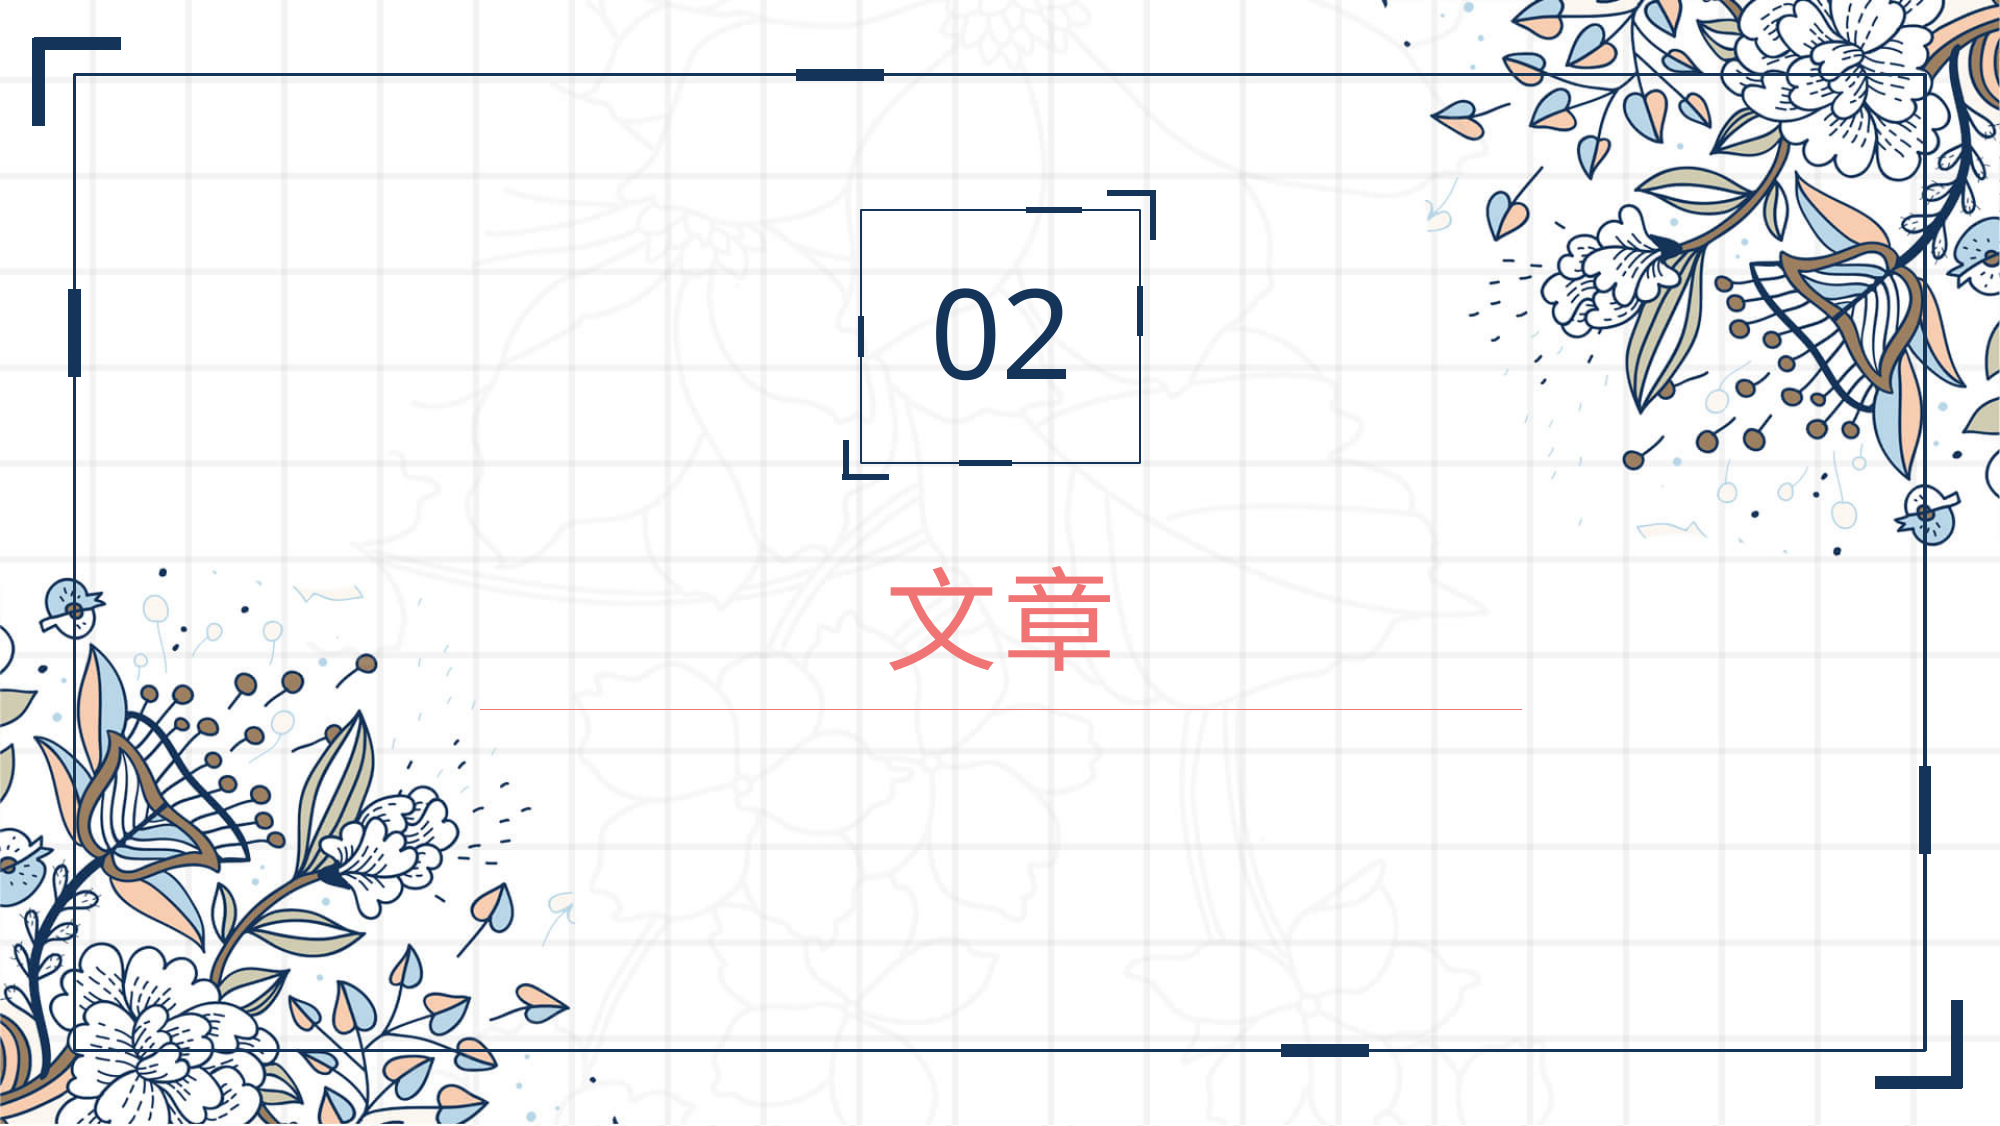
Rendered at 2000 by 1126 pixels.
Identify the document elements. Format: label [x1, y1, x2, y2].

text_box [1874, 999, 1963, 1088]
text_box [854, 177, 1144, 493]
text_box [33, 37, 122, 127]
picture [0, 0, 2000, 1126]
